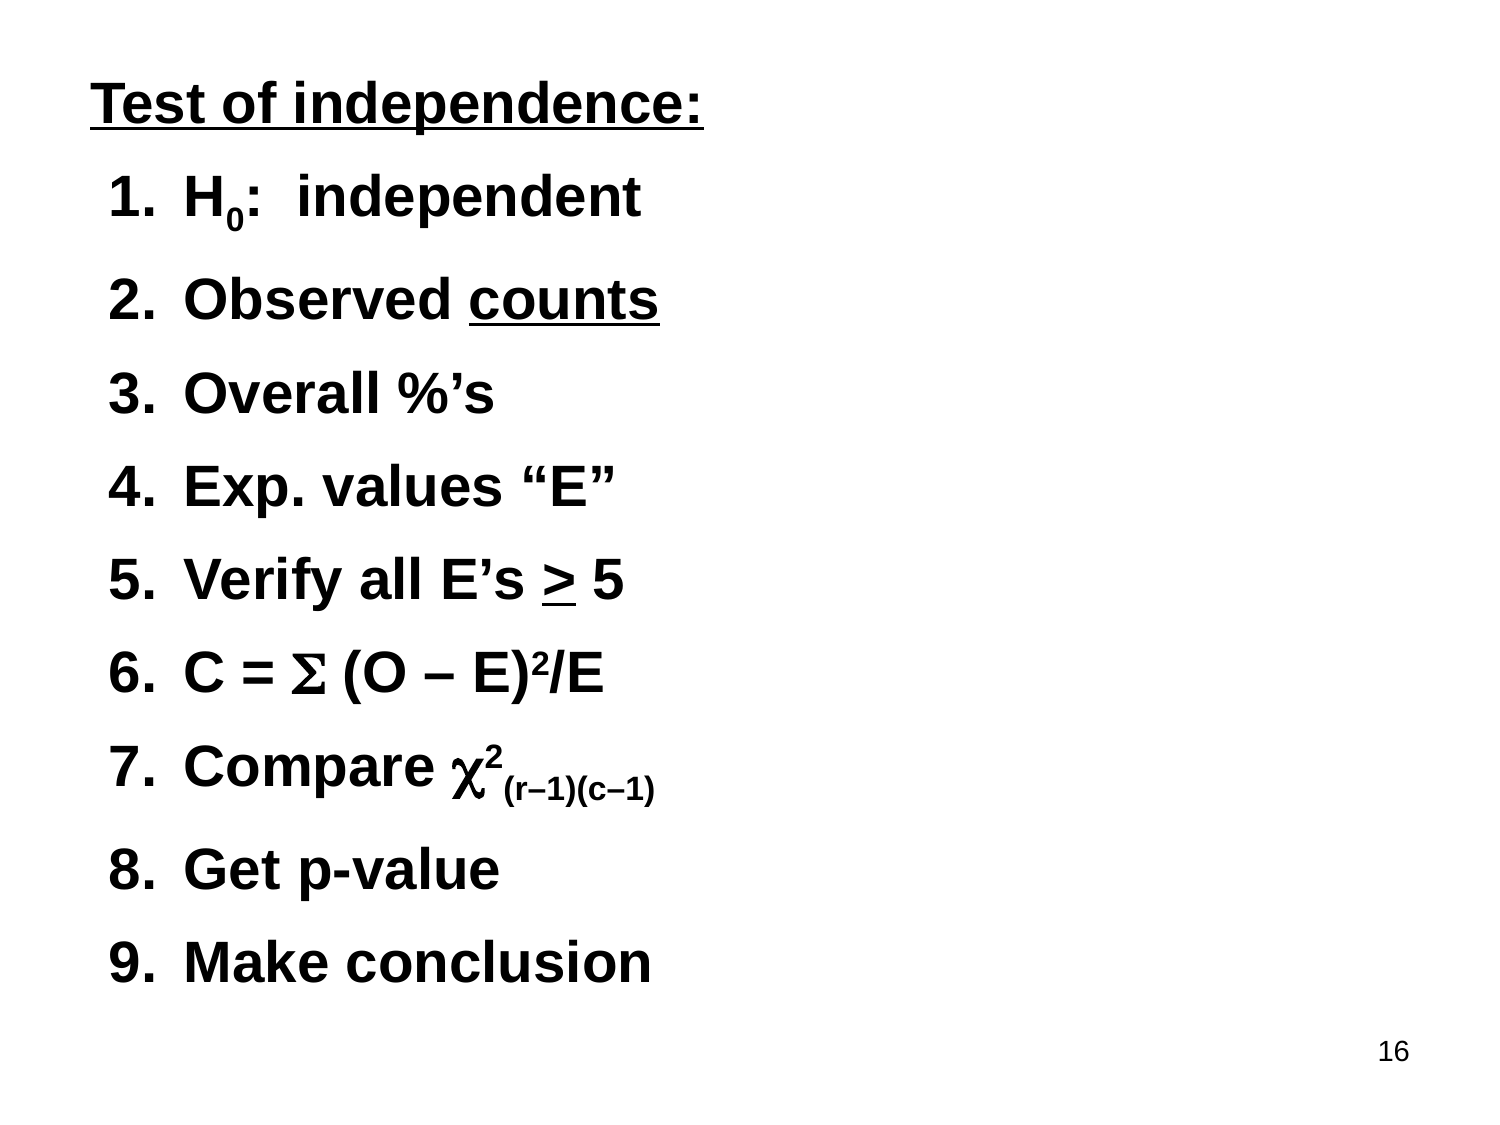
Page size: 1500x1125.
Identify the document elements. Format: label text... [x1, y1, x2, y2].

list Test of independence: H0: independent Observed counts Overall %’s Exp. values “E” Verify all E’s > 5 C = S (O – E)2/E Compare c2(r–1)(c–1) Get p-value Make conclusion [75, 57, 738, 1013]
slide_number 16 [1074, 1024, 1426, 1103]
